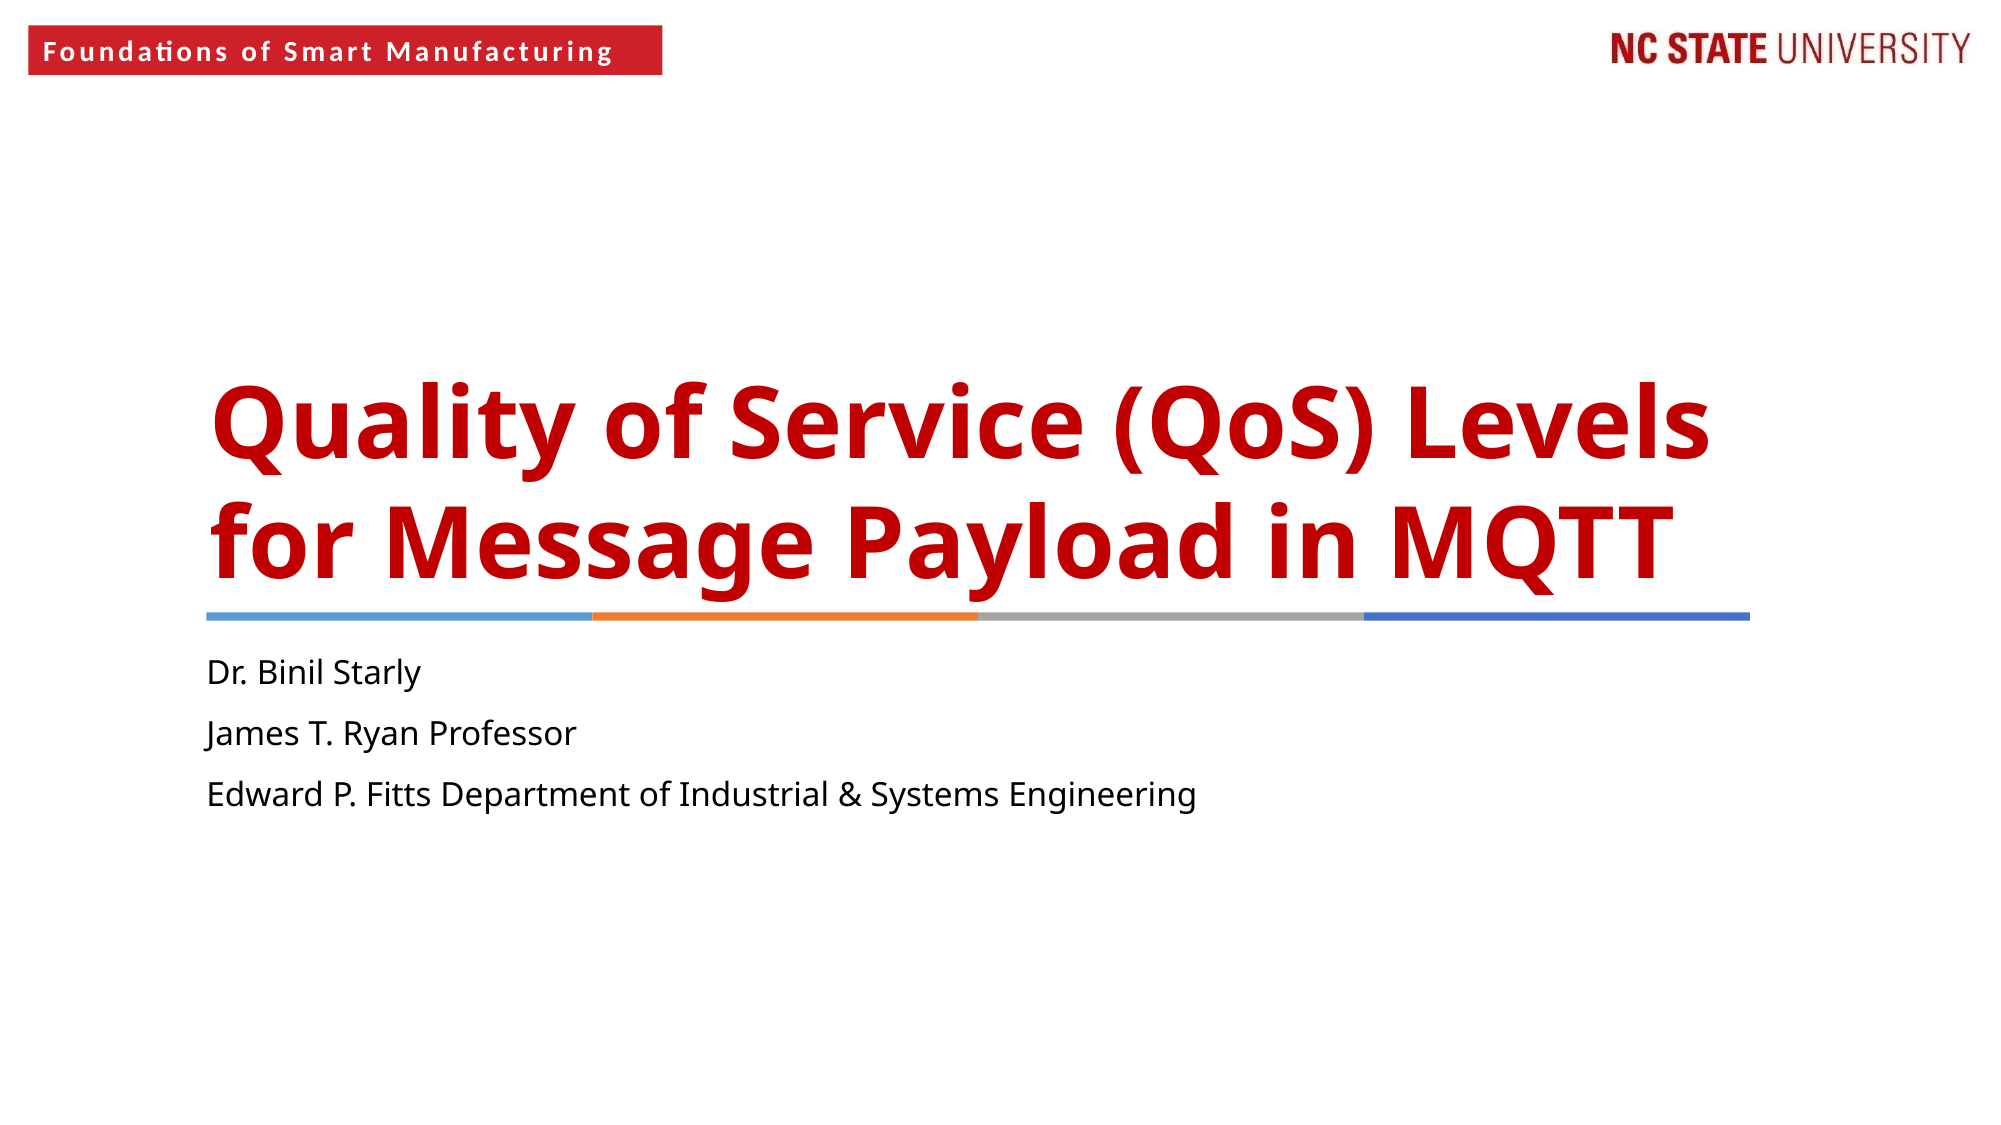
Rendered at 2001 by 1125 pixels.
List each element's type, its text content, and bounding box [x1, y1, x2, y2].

picture [1609, 30, 1974, 68]
text_box Dr. Binil Starly James T. Ryan Professor Edward P. Fitts Department of Industrial & Systems Engineering [206, 643, 1323, 961]
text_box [206, 612, 1750, 621]
text_box Quality of Service (QoS) Levels for Message Payload in MQTT [206, 340, 1750, 612]
